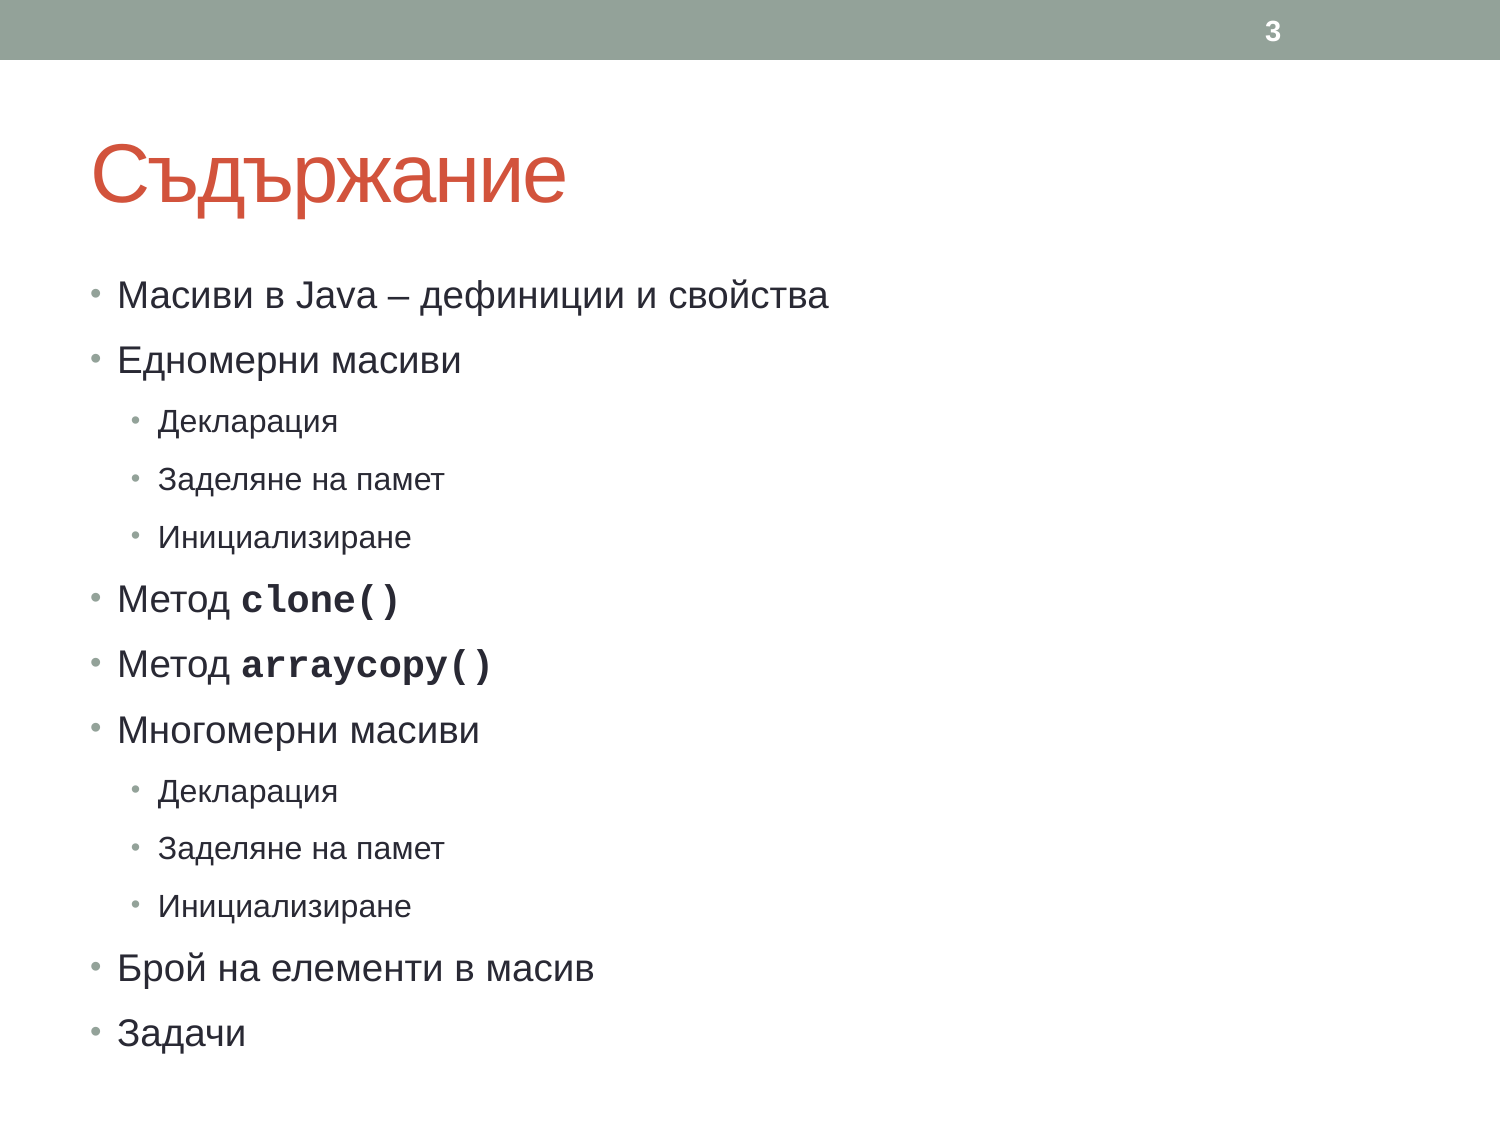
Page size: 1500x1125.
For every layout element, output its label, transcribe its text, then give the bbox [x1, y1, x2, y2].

slide_number 3 [1250, 3, 1425, 57]
title Съдържание [75, 87, 1425, 250]
list Масиви в Java – дефиниции и свойства Едномерни масиви Декларация Заделяне на памет Инициализиране Метод clone() Метод arraycopy() Многомерни масиви Декларация Заделяне на памет Инициализиране Брой на елементи в масив Задачи [75, 262, 1425, 1063]
